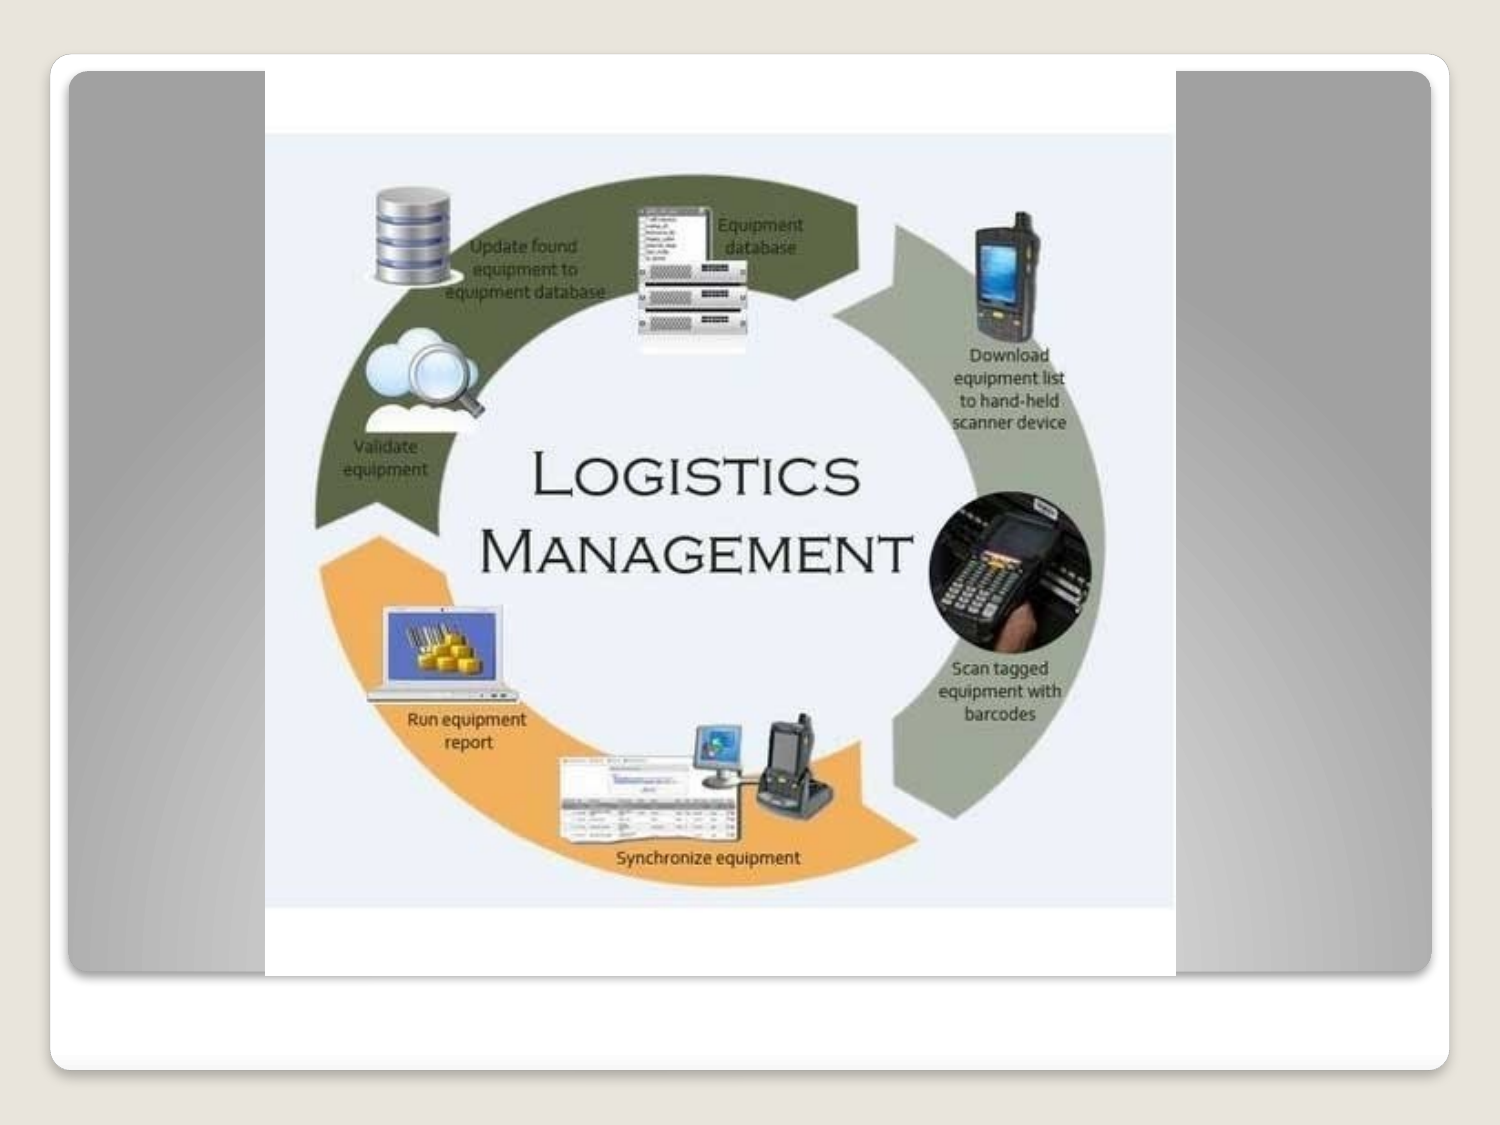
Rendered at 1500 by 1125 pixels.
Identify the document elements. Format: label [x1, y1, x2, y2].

picture [265, 66, 1176, 977]
